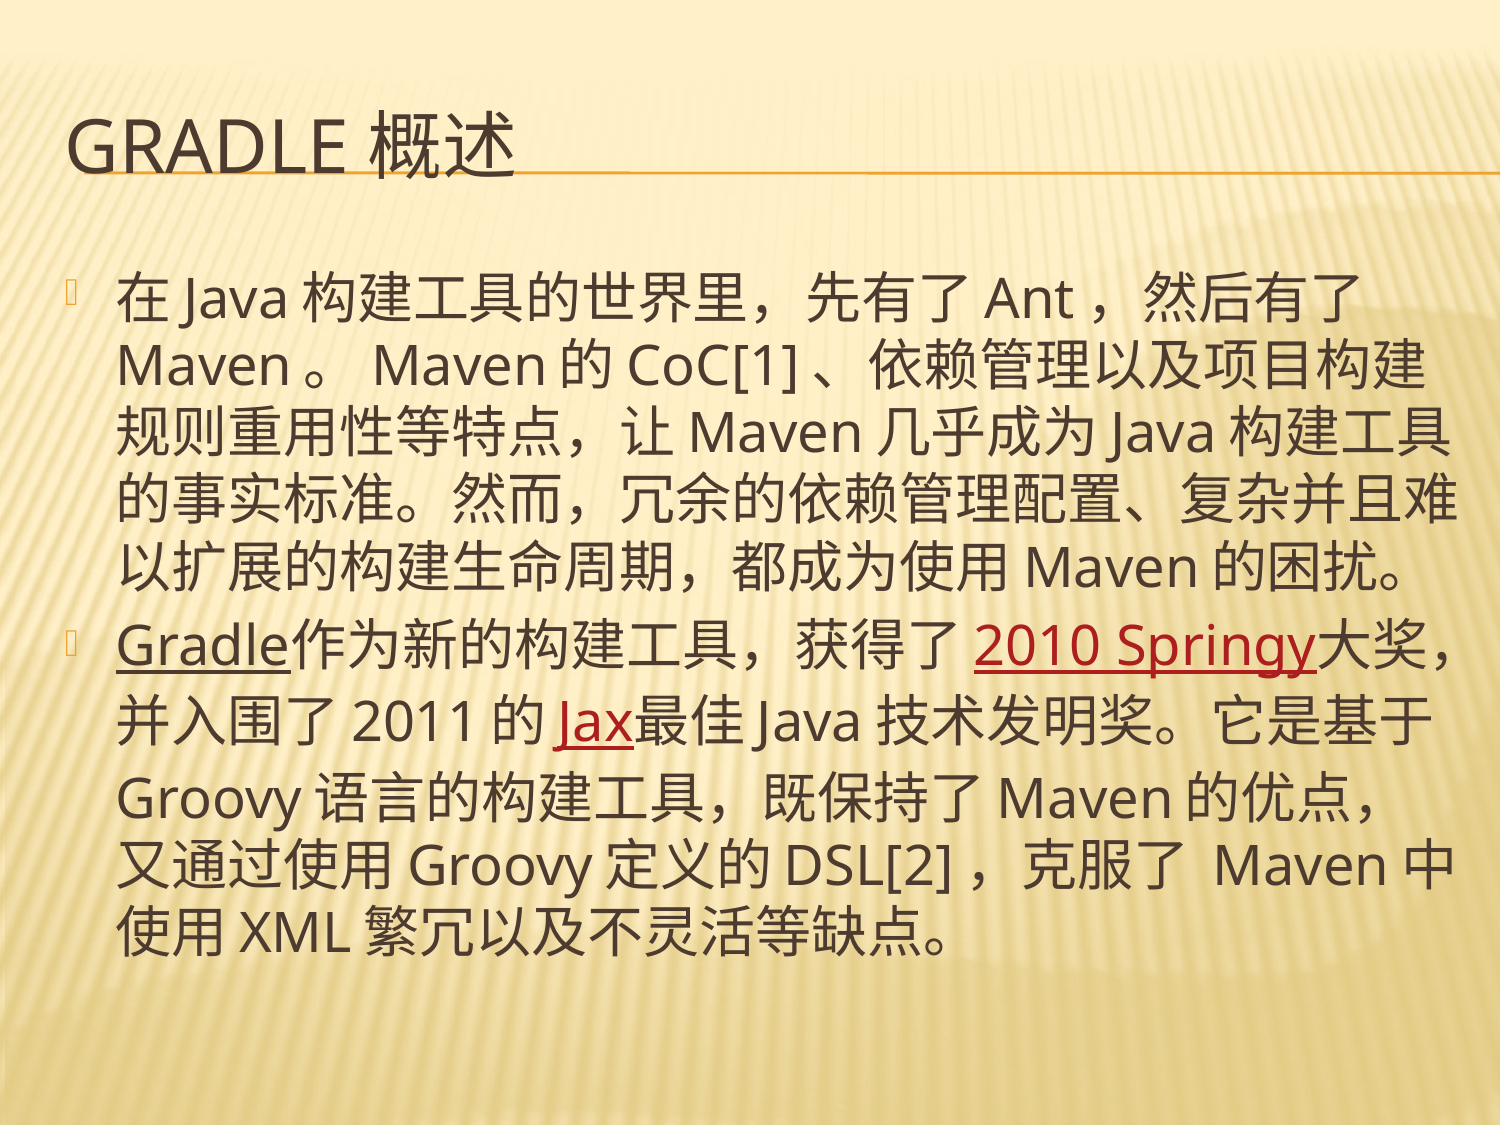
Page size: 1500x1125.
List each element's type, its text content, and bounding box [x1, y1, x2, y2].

title Gradle概述 [50, 75, 1475, 213]
list 在Java构建工具的世界里，先有了Ant，然后有了Maven。Maven的CoC[1]、依赖管理以及项目构建规则重用性等特点，让Maven几乎成为Java构建工具的事实标准。然而，冗余的依赖管理配置、复杂并且难以扩展的构建生命周期，都成为使用Maven的困扰。 Gradle作为新的构建工具，获得了2010 Springy大奖，并入围了2011的Jax最佳Java技术发明奖。它是基于Groovy语言的构建工具，既保持了Maven的优点，又通过使用Groovy定义的DSL[2]，克服了 Maven中使用XML繁冗以及不灵活等缺点。 [50, 254, 1475, 998]
